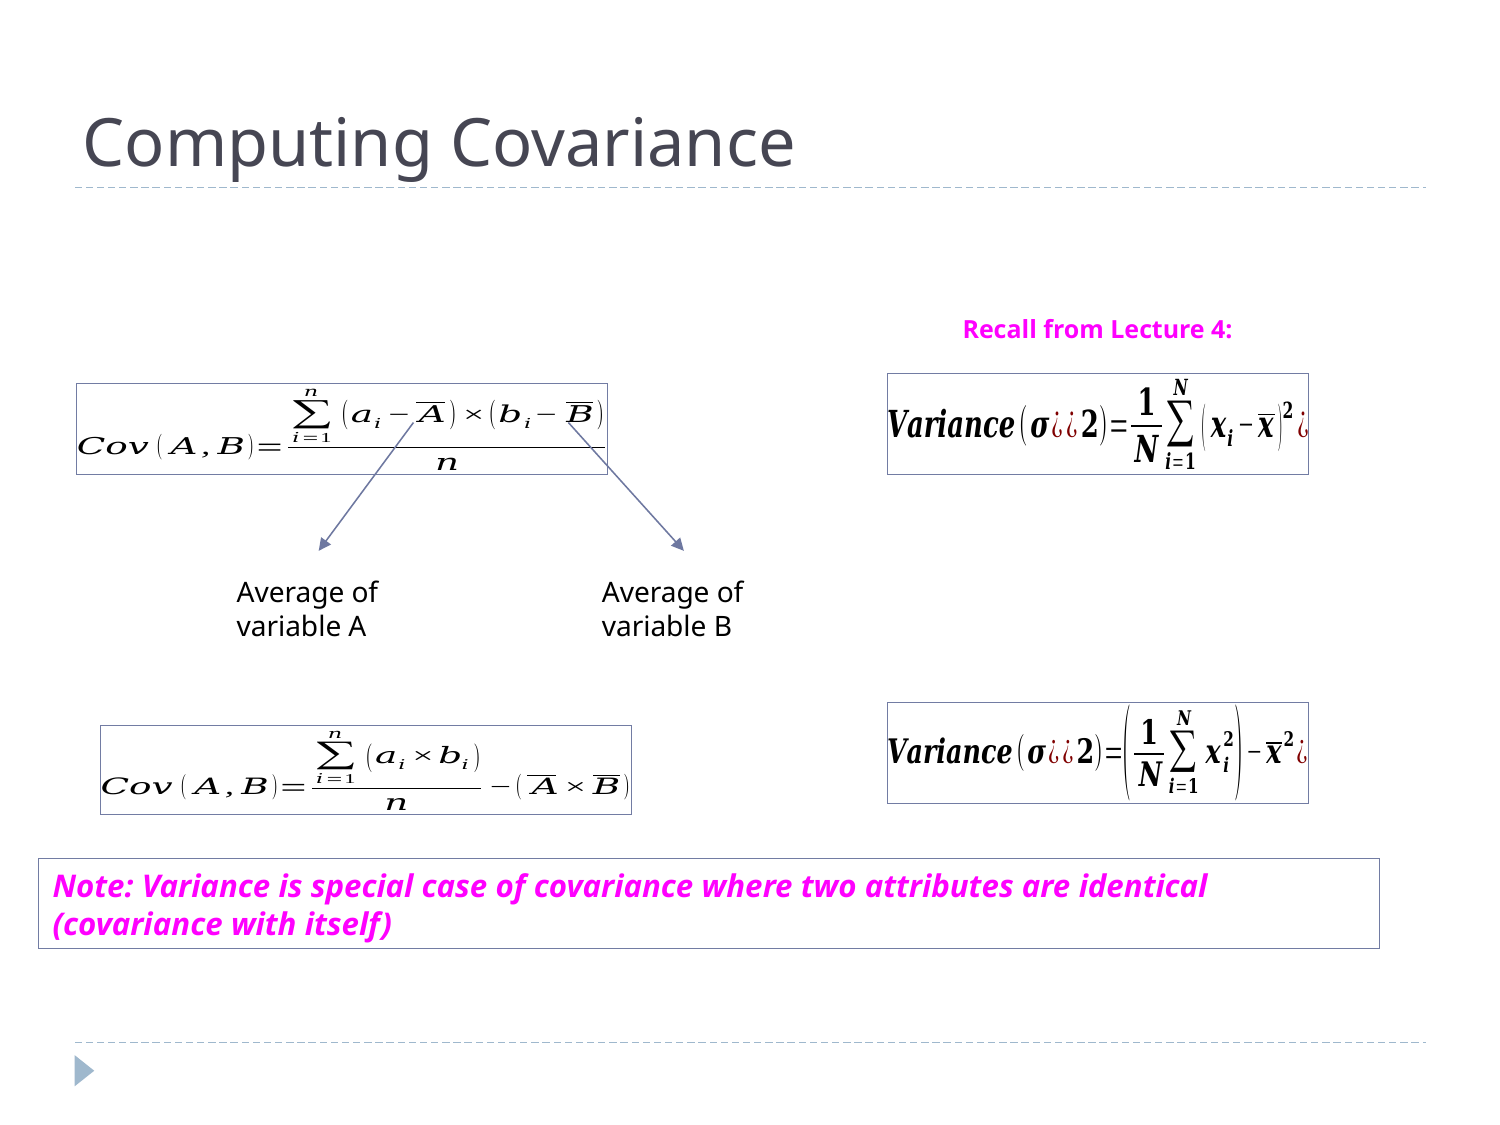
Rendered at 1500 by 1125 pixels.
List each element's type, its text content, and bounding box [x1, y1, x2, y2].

text_box Recall from Lecture 4: [887, 306, 1309, 352]
title Computing Covariance [74, 24, 1426, 188]
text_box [568, 422, 779, 651]
text_box Note: Variance is special case of covariance where two attributes are identical (covariance with itself) [38, 858, 1380, 949]
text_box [221, 422, 414, 651]
